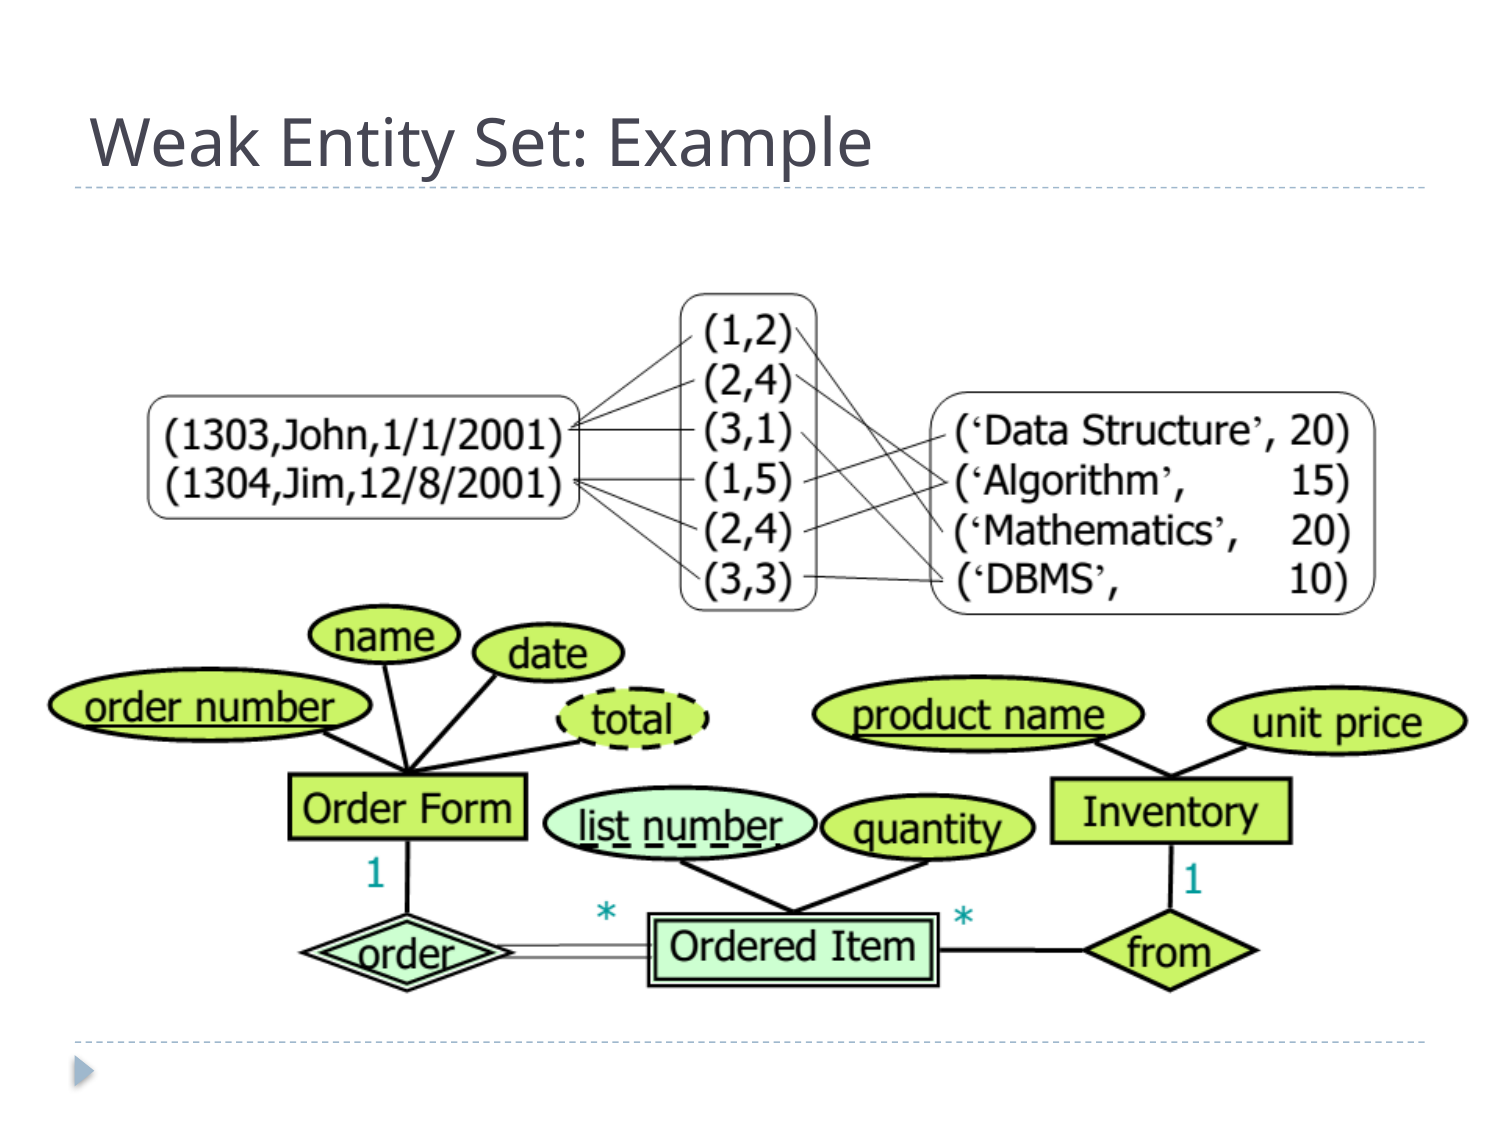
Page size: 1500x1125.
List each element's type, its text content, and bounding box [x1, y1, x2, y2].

title Weak Entity Set: Example [75, 24, 1425, 188]
picture [14, 240, 1486, 1026]
